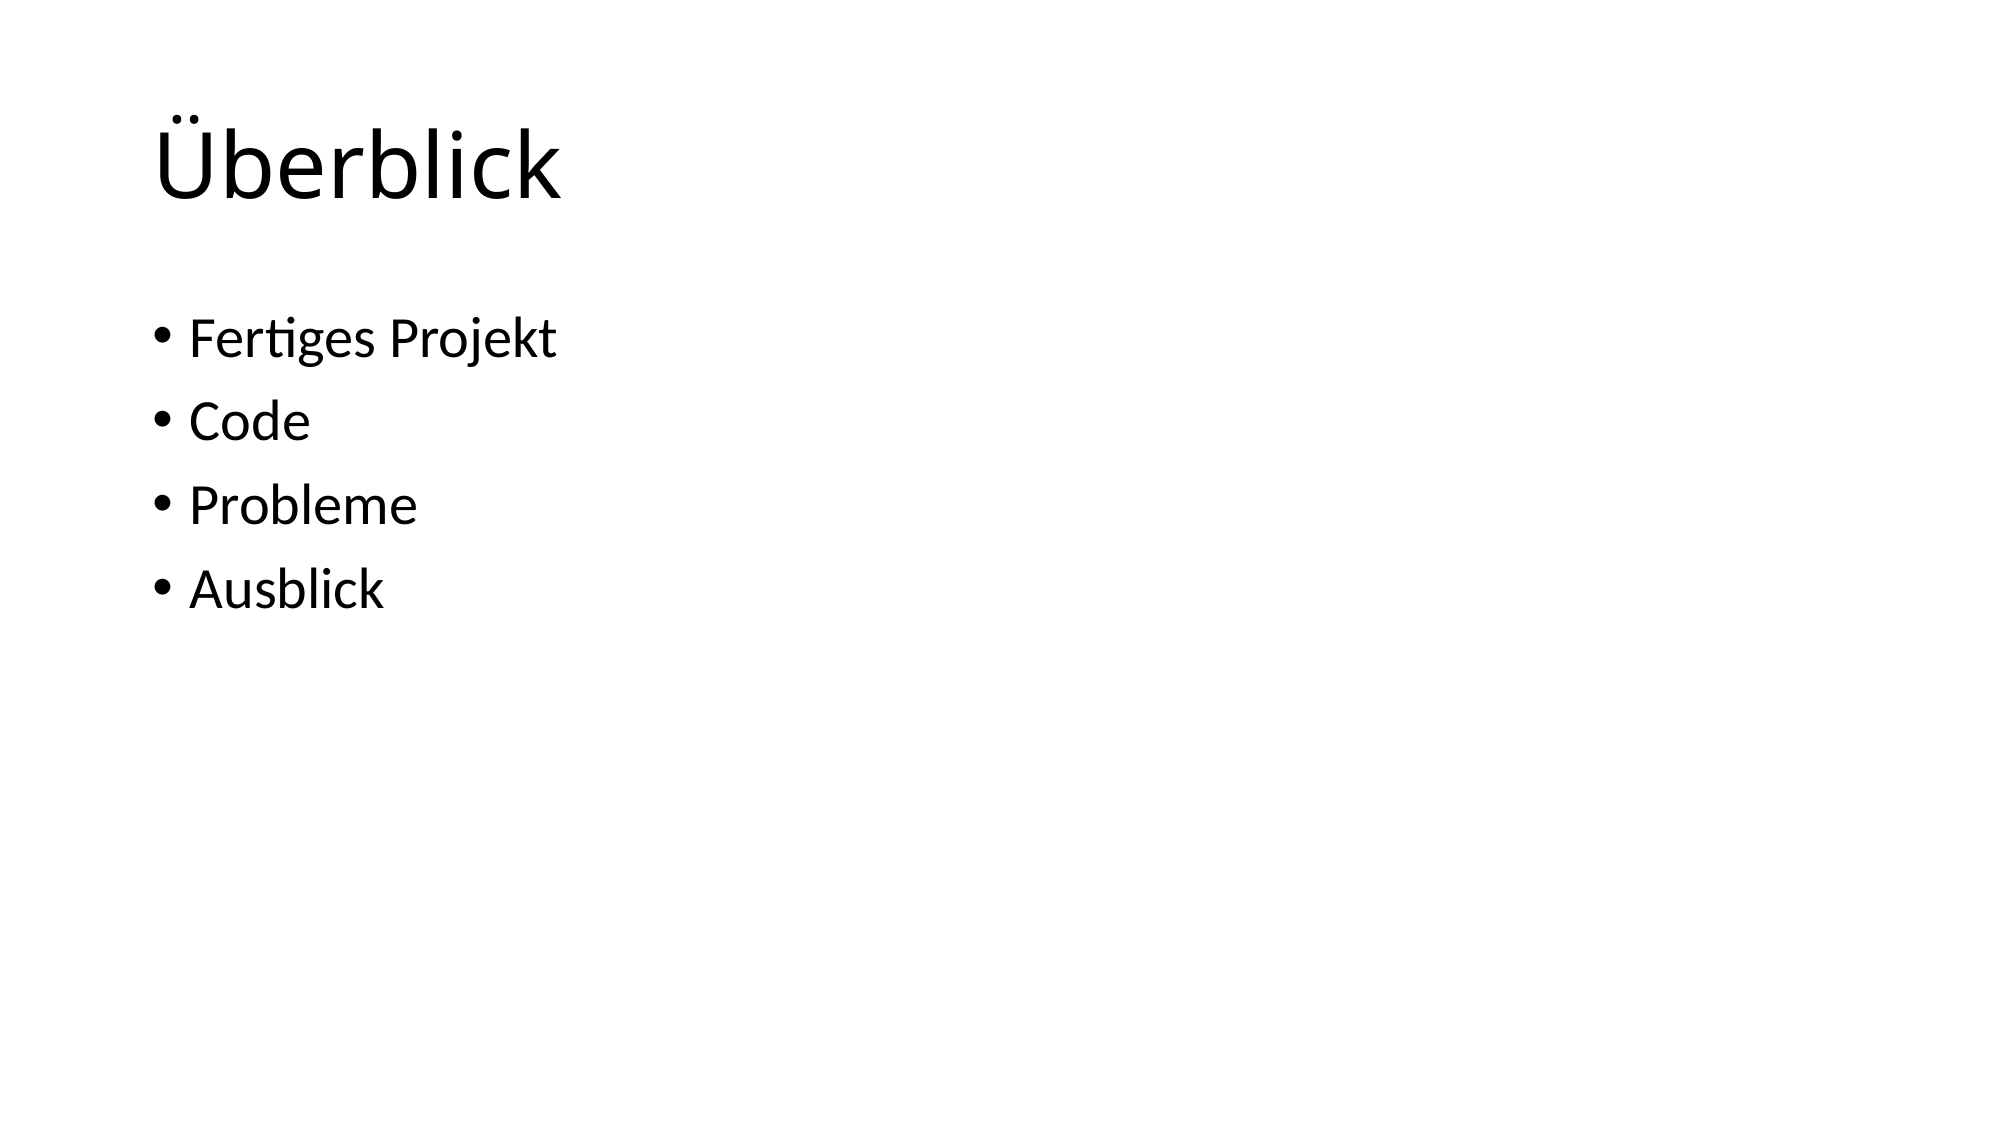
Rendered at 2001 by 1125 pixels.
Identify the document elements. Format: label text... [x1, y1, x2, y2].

title Überblick [137, 59, 1863, 278]
list Fertiges Projekt Code Probleme Ausblick [137, 299, 1863, 1014]
